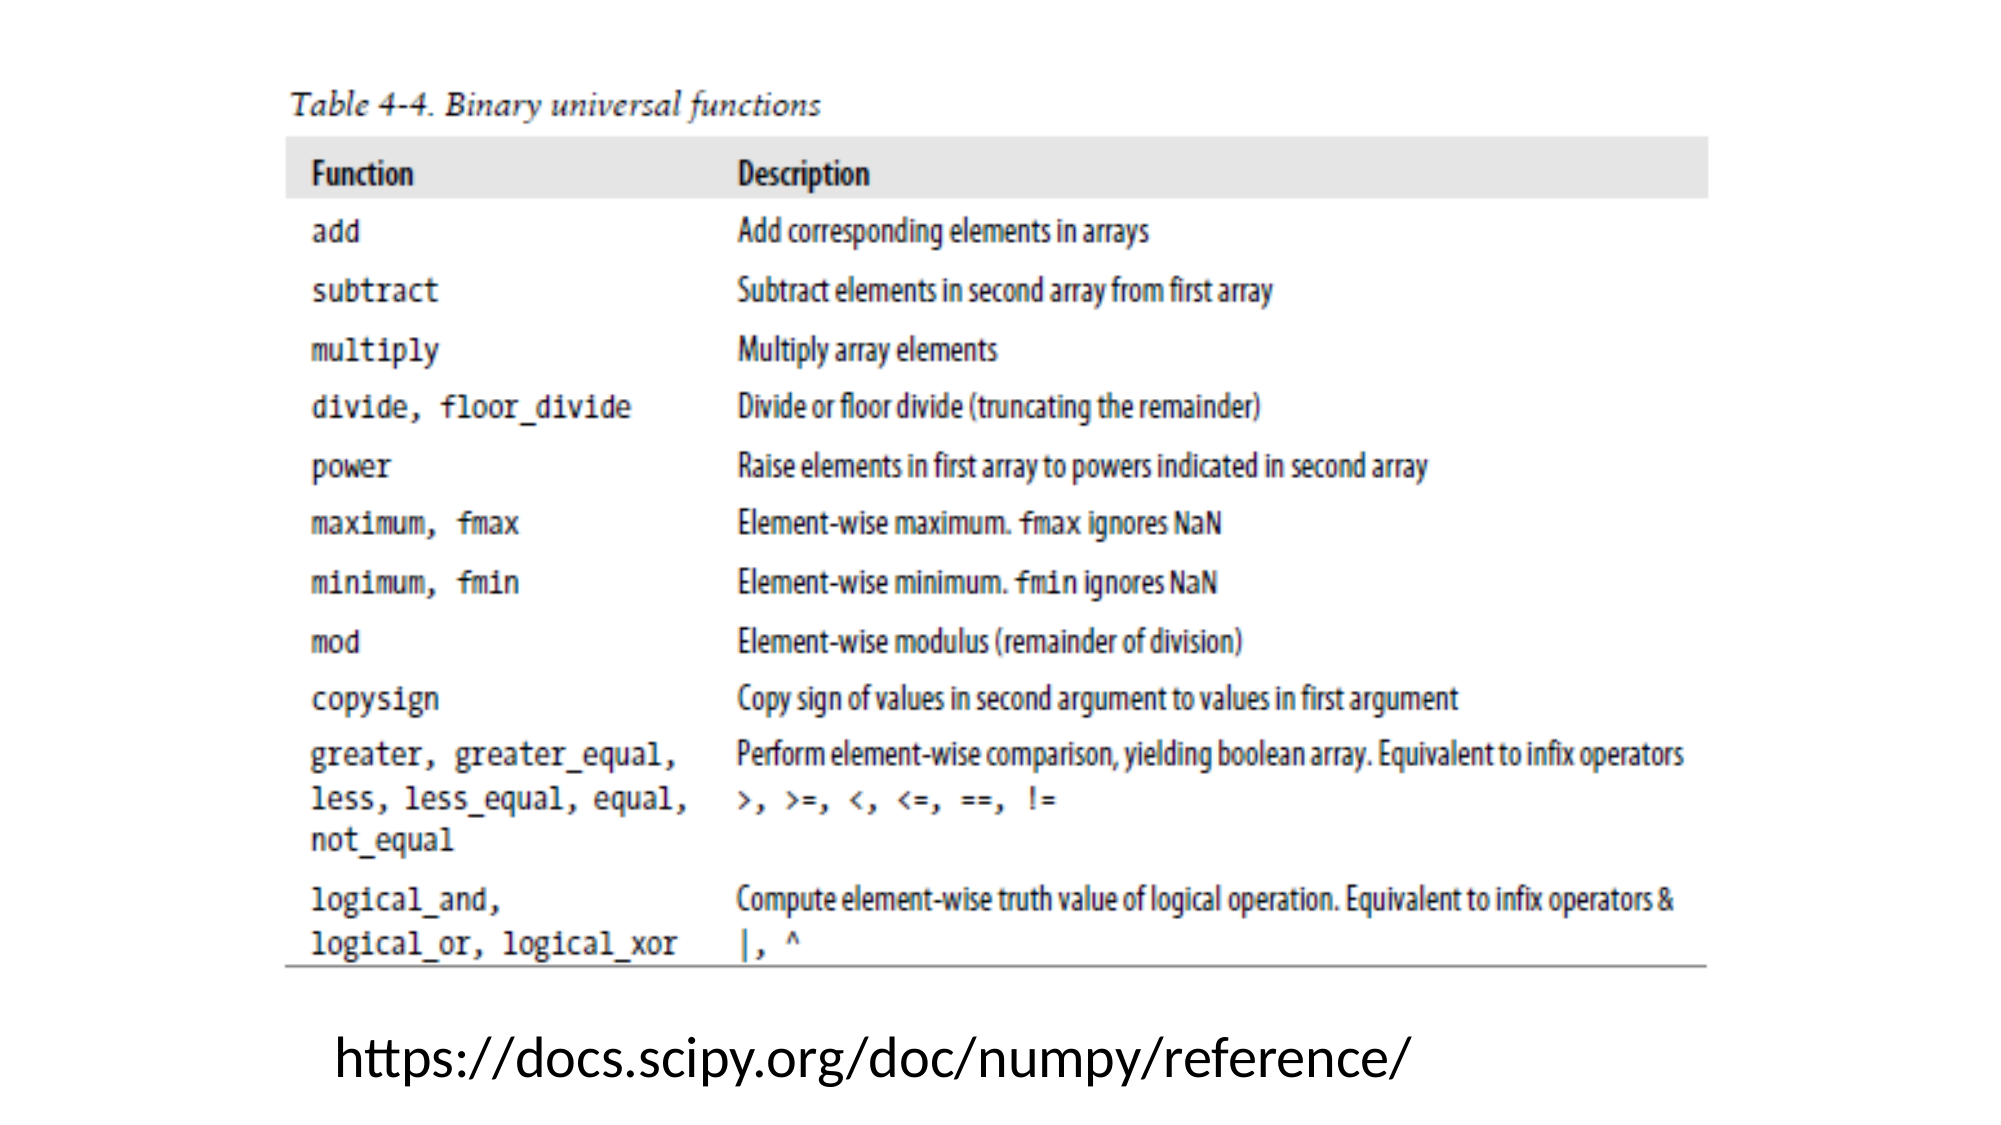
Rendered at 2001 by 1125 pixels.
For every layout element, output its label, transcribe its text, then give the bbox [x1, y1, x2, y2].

text_box https://docs.scipy.org/doc/numpy/reference/ [319, 1012, 1675, 1097]
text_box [278, 70, 1723, 1002]
